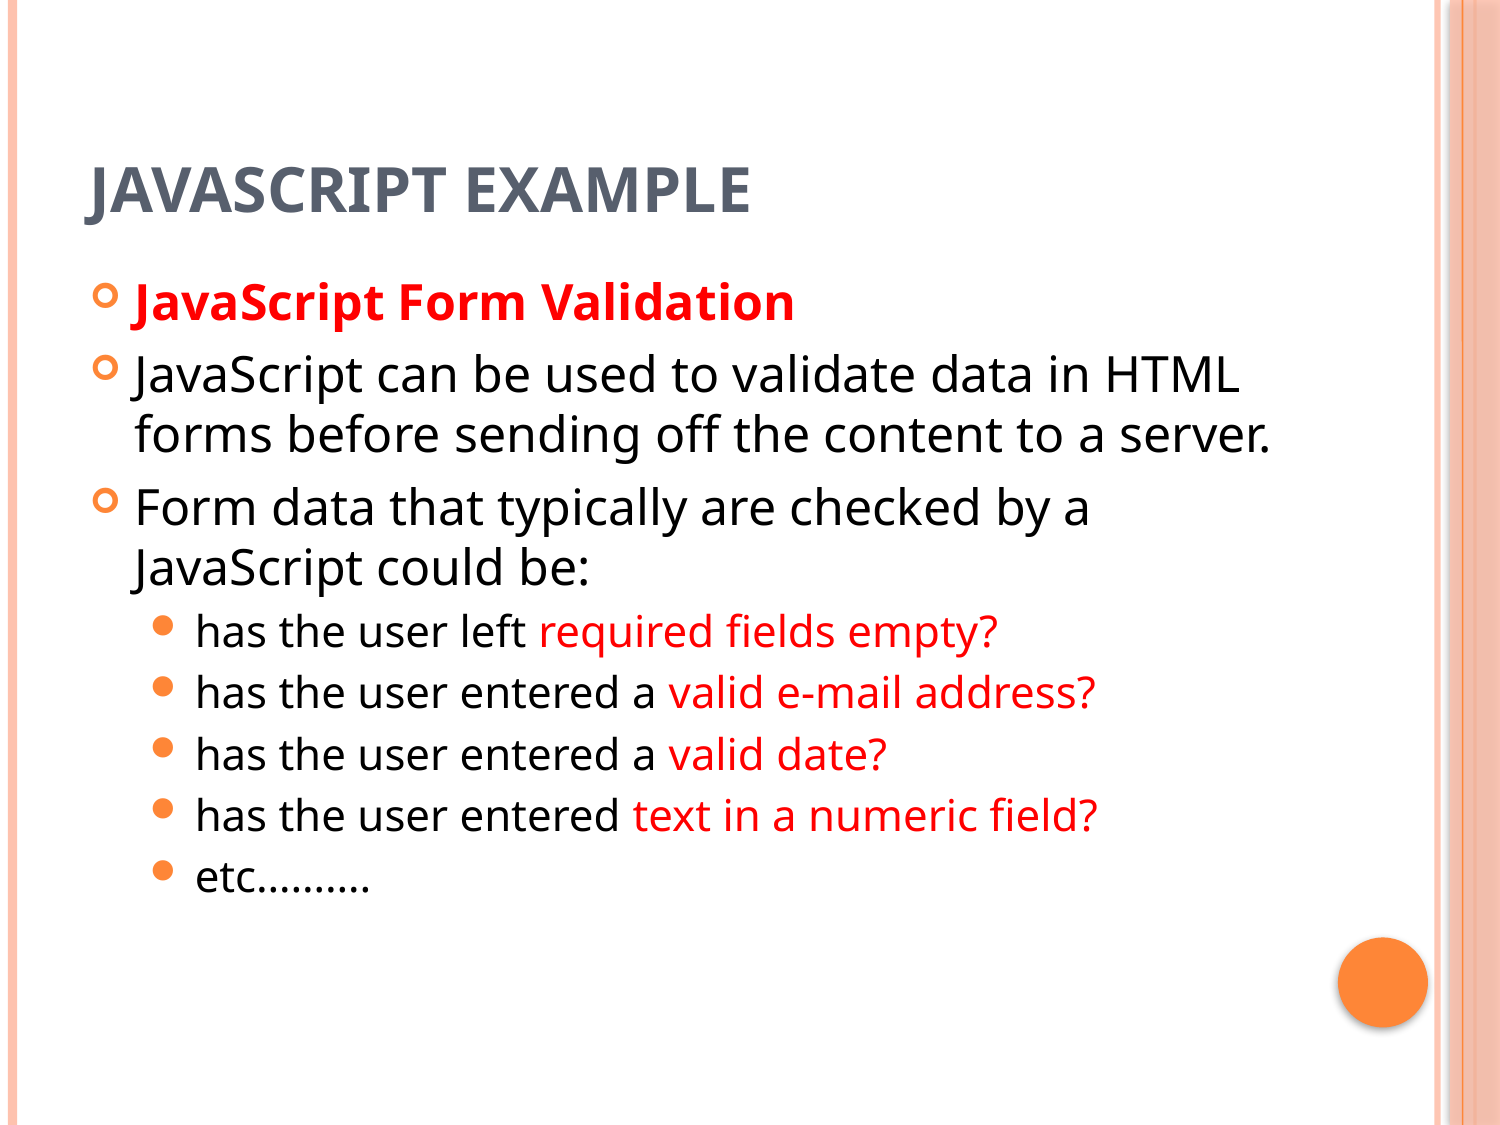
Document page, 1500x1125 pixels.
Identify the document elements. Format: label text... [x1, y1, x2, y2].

title JavaScript Example [75, 45, 1300, 233]
list JavaScript Form Validation JavaScript can be used to validate data in HTML forms before sending off the content to a server. Form data that typically are checked by a JavaScript could be: has the user left required fields empty? has the user entered a valid e-mail address? has the user entered a valid date? has the user entered text in a numeric field? etc………. [75, 262, 1300, 1062]
